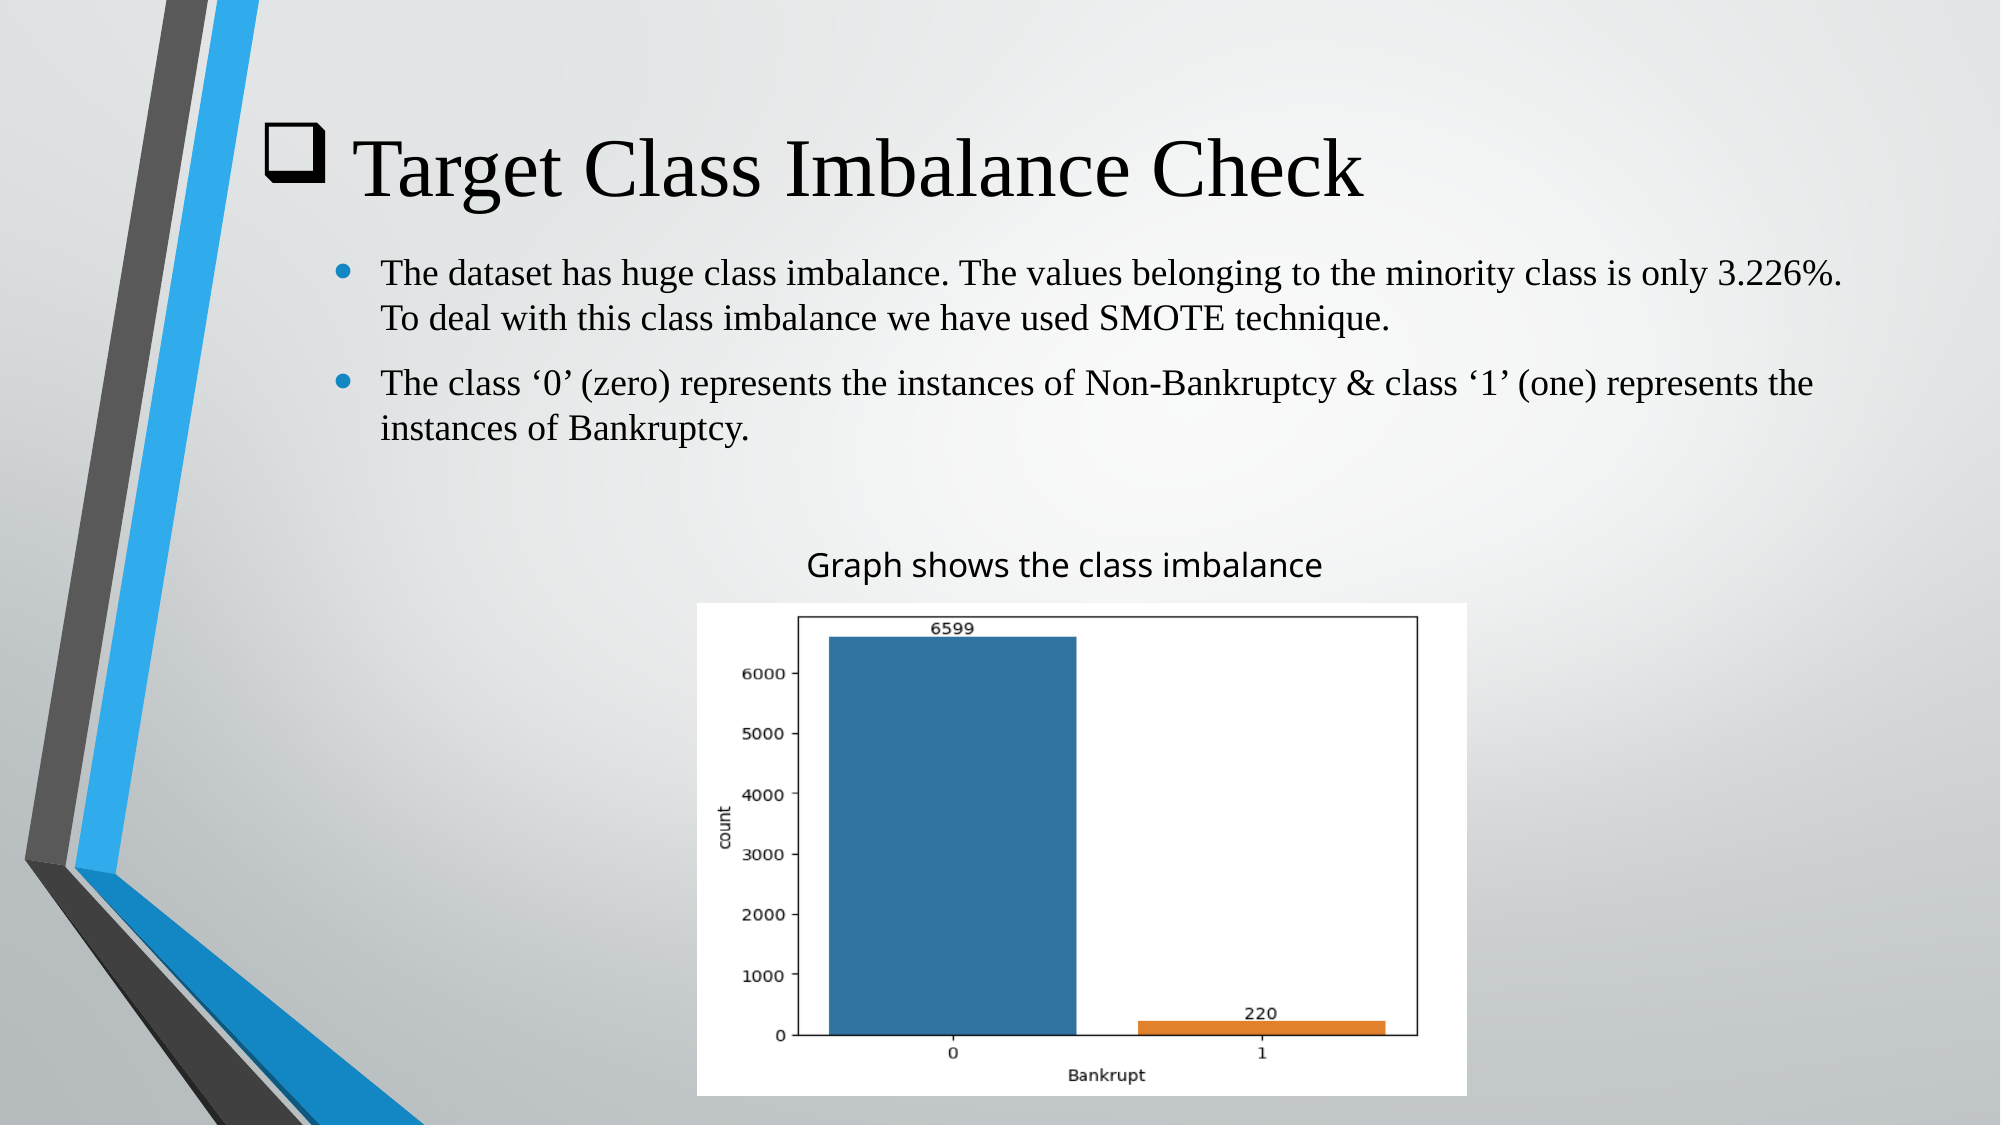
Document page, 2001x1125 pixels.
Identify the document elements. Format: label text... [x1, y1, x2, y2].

picture [697, 603, 1467, 1096]
list The dataset has huge class imbalance. The values belonging to the minority class is only 3.226%. To deal with this class imbalance we have used SMOTE technique. The class ‘0’ (zero) represents the instances of Non-Bankruptcy & class ‘1’ (one) represents the instances of Bankruptcy. Graph shows the class imbalance [243, 229, 1887, 604]
title Target Class Imbalance Check [243, 97, 1887, 229]
